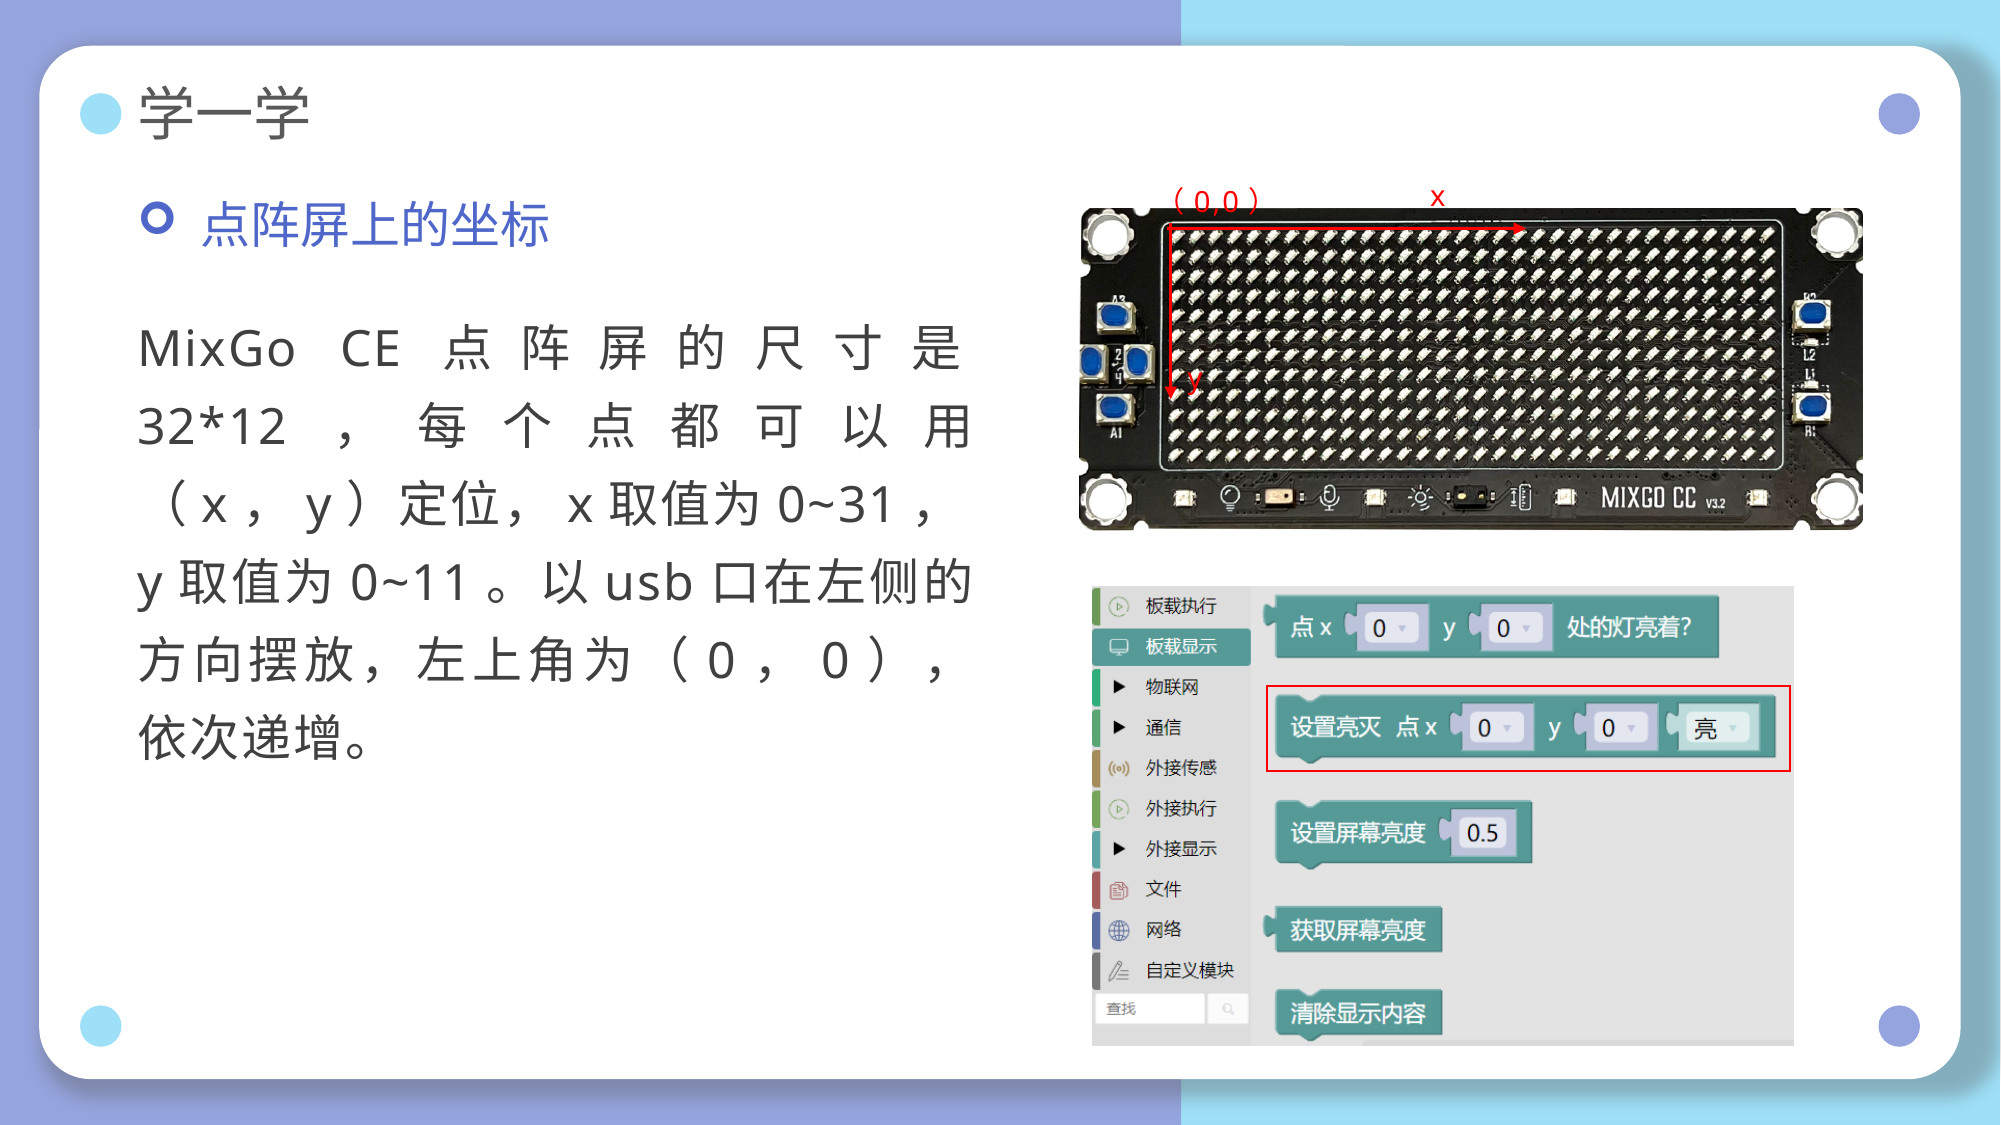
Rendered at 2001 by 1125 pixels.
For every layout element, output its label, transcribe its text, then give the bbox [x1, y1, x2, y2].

title 学一学 [137, 77, 976, 157]
picture [1079, 208, 1863, 531]
list MixGo CE点阵屏的尺寸是32*12，每个点都可以用（x，y）定位，x取值为0~31，y取值为0~11。以usb口在左侧的方向摆放，左上角为（0，0），依次递增。 [137, 291, 976, 997]
text_box （0,0） [1155, 172, 1306, 208]
picture [1092, 586, 1794, 1046]
text_box x [1429, 166, 1580, 208]
list 点阵屏上的坐标 [137, 185, 976, 262]
